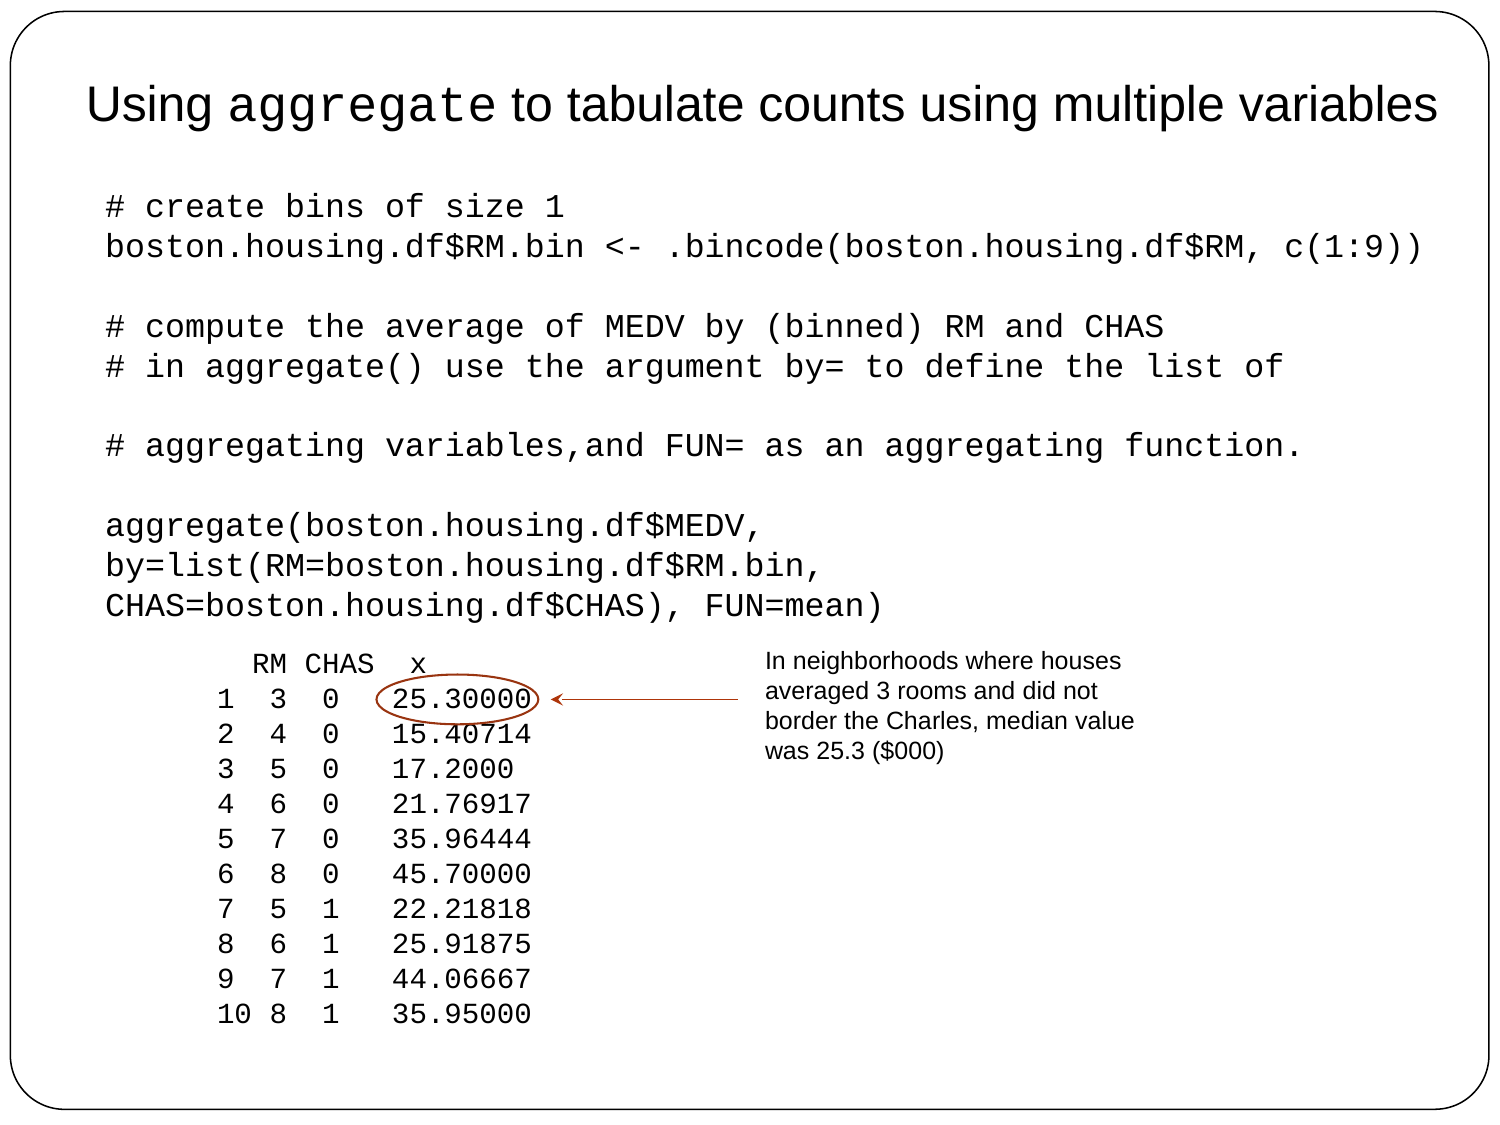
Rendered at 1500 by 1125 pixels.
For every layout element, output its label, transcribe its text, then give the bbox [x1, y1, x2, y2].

text_box [376, 674, 539, 725]
text_box RM CHAS x 1 3 0 25.30000 2 4 0 15.40714 3 5 0 17.2000 4 6 0 21.76917 5 7 0 35.96444 6 8 0 45.70000 7 5 1 22.21818 8 6 1 25.91875 9 7 1 44.06667 10 8 1 35.95000 [202, 637, 953, 1042]
text_box # create bins of size 1 boston.housing.df$RM.bin <- .bincode(boston.housing.df$RM, c(1:9)) # compute the average of MEDV by (binned) RM and CHAS # in aggregate() use the argument by= to define the list of # aggregating variables,and FUN= as an aggregating function. aggregate(boston.housing.df$MEDV, by=list(RM=boston.housing.df$RM.bin, CHAS=boston.housing.df$CHAS), FUN=mean) [90, 176, 1448, 596]
text_box Using aggregate to tabulate counts using multiple variables [65, 64, 1460, 141]
text_box In neighborhoods where houses averaged 3 rooms and did not border the Charles, median value was 25.3 ($000) [750, 637, 1161, 774]
